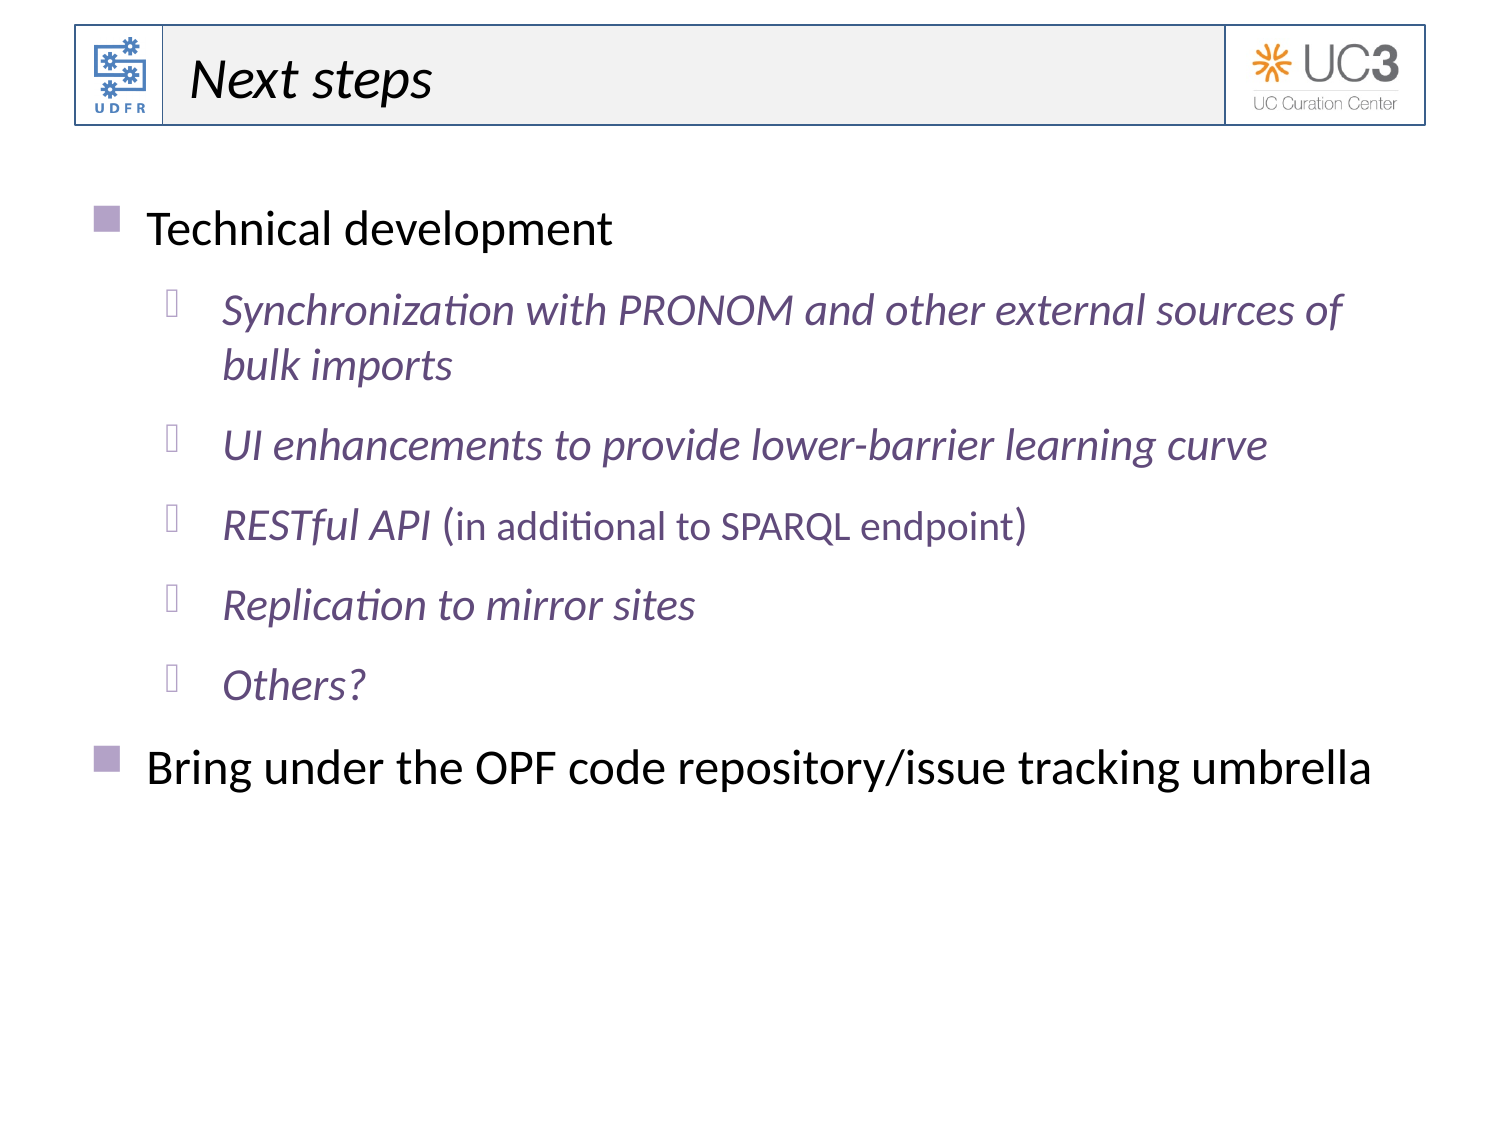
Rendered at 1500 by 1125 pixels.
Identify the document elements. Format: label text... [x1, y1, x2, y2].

picture [94, 37, 146, 113]
title Next steps [174, 24, 1200, 125]
list Technical development Synchronization with PRONOM and other external sources of bulk imports UI enhancements to provide lower-barrier learning curve RESTful API (in additional to SPARQL endpoint) Replication to mirror sites Others? Bring under the OPF code repository/issue tracking umbrella [75, 187, 1425, 1013]
picture [1246, 38, 1403, 114]
